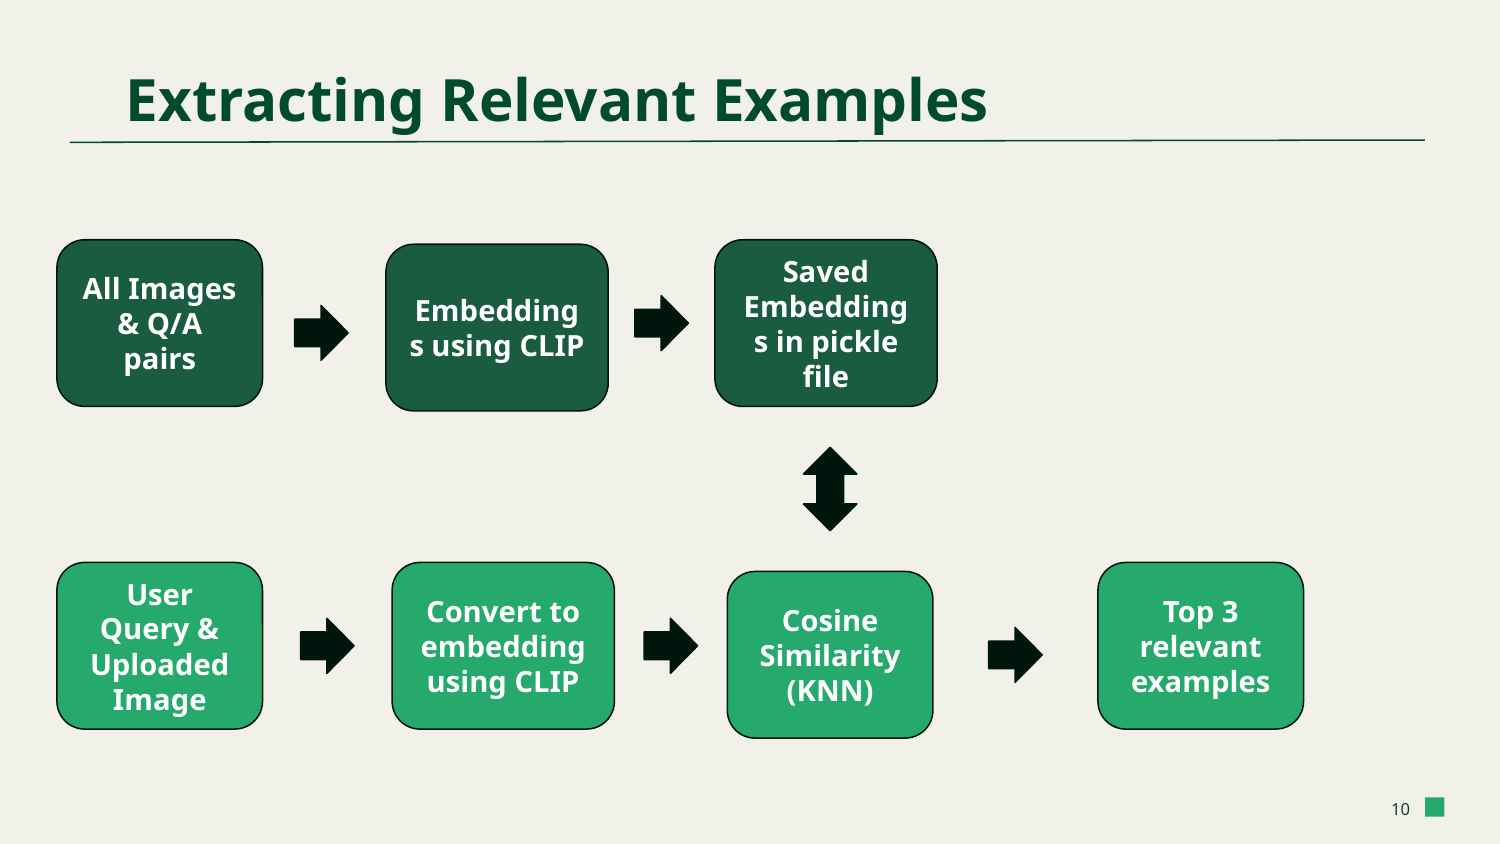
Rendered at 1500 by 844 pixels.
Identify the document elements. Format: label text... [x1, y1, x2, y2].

slide_number ‹#› [1350, 787, 1425, 833]
text_box Saved Embeddings in pickle file [714, 239, 938, 407]
text_box [988, 627, 1043, 683]
text_box Top 3 relevant examples [1097, 562, 1304, 730]
text_box All Images & Q/A pairs [56, 239, 263, 407]
text_box Cosine Similarity (KNN) [727, 571, 933, 739]
text_box Convert to embedding using CLIP [392, 562, 615, 730]
text_box Embeddings using CLIP [385, 244, 609, 411]
text_box [300, 618, 355, 674]
text_box [644, 618, 698, 674]
text_box [294, 305, 349, 361]
text_box [634, 295, 689, 351]
subtitle Extracting Relevant Examples [110, 41, 1238, 84]
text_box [69, 139, 1425, 143]
text_box User Query & Uploaded Image [56, 562, 263, 730]
text_box [803, 447, 857, 531]
